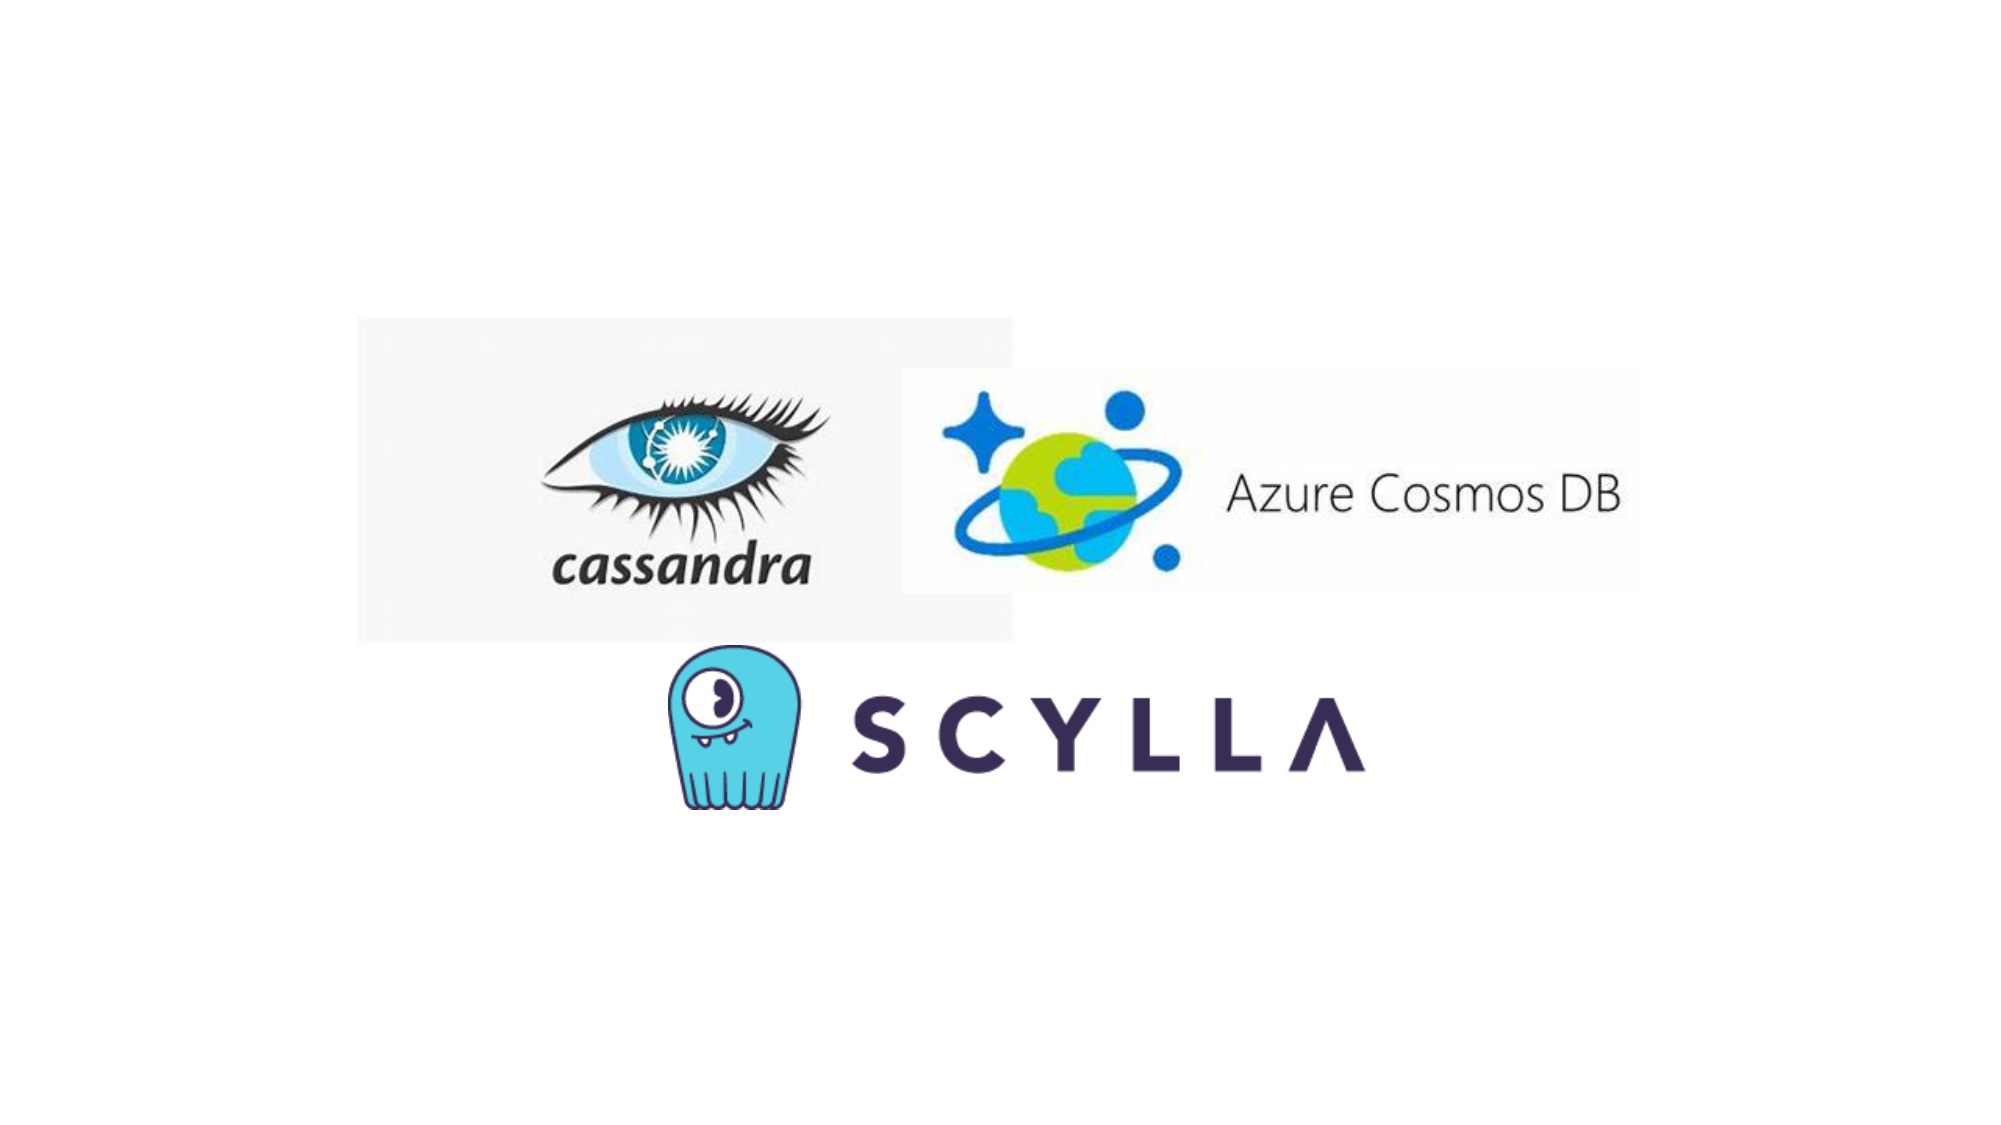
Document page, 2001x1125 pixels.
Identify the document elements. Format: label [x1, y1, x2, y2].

text_box [355, 315, 1644, 810]
